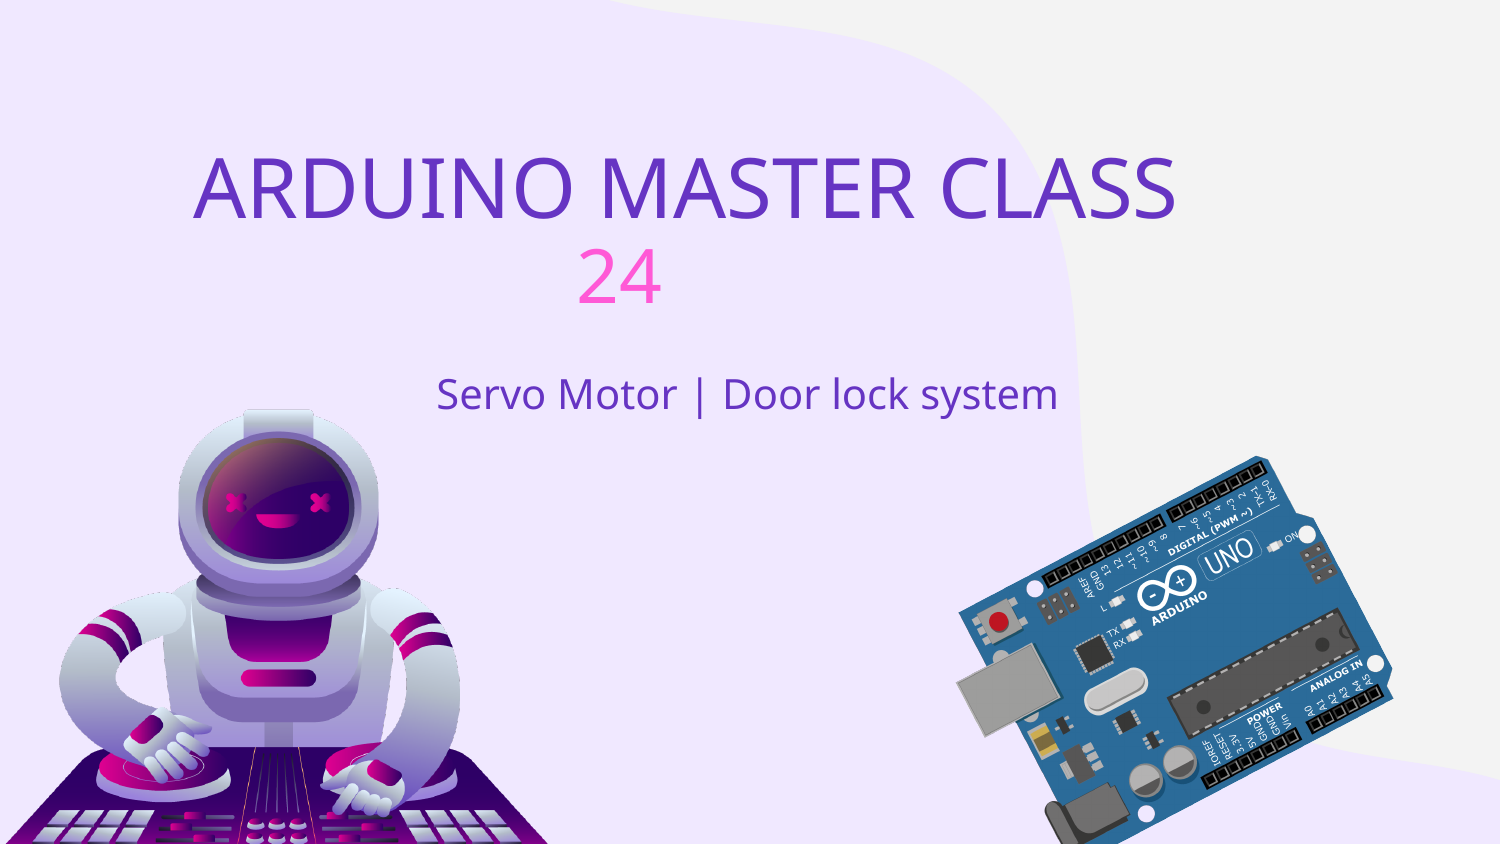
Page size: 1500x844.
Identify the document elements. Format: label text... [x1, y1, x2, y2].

text_box Servo Motor | Door lock system [421, 322, 1304, 433]
subtitle 24 [561, 213, 964, 319]
picture [0, 362, 563, 844]
title ARDUINO MASTER CLASS [178, 121, 1347, 251]
picture [928, 446, 1405, 844]
